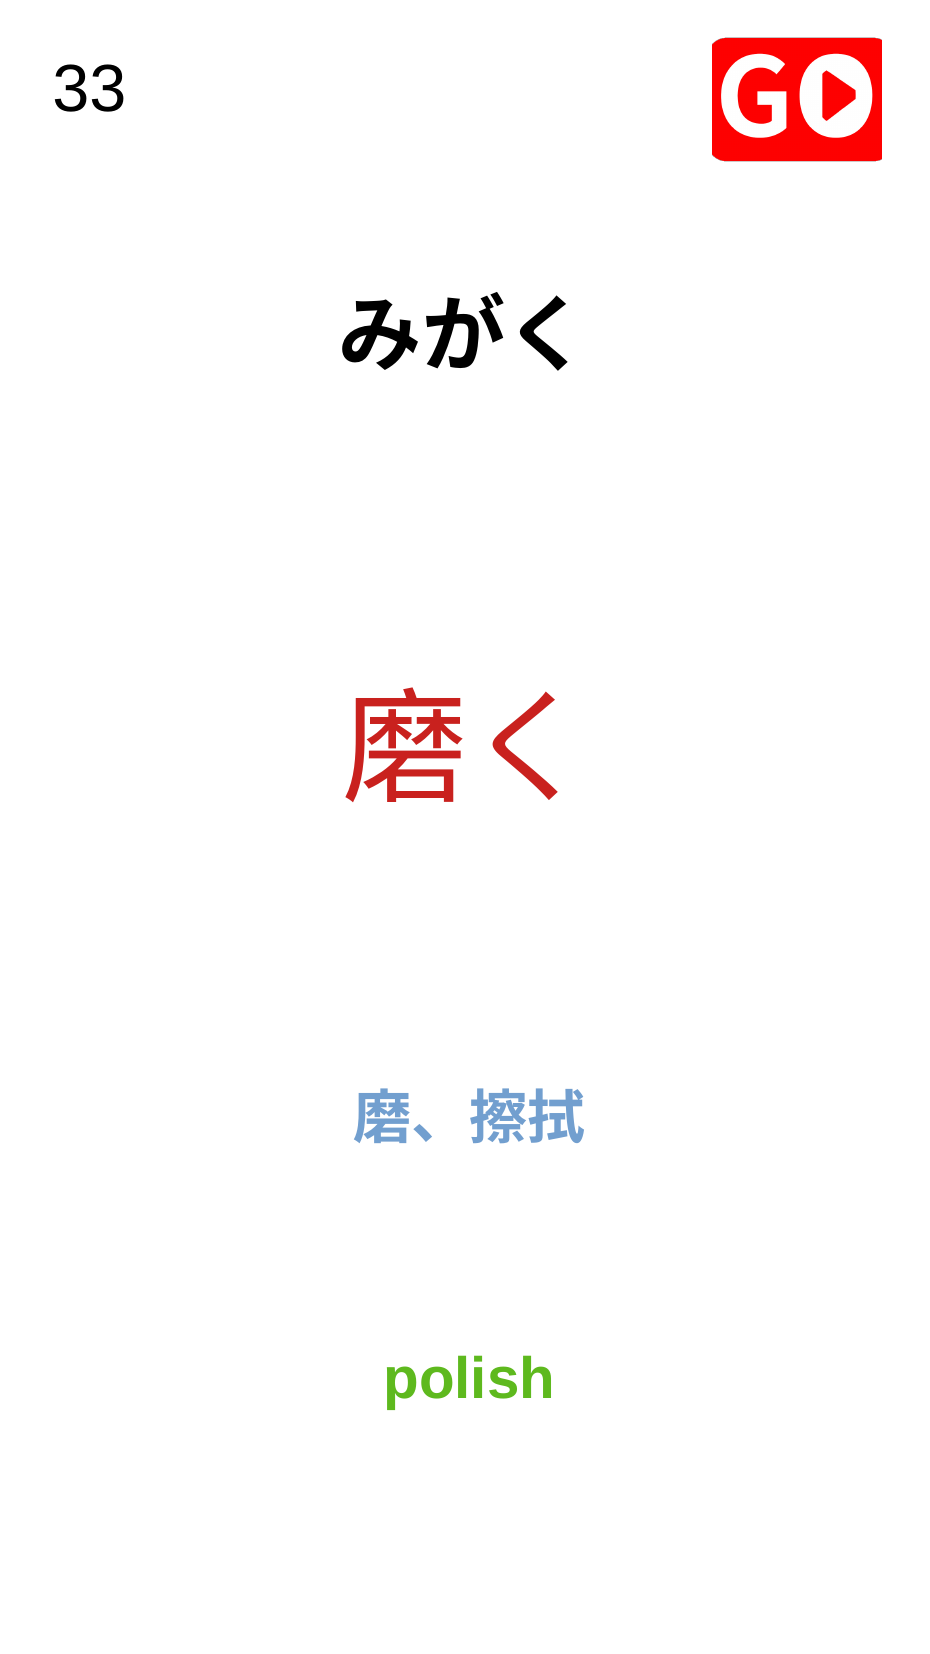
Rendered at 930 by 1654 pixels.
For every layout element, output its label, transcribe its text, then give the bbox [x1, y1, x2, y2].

text_box polish [39, 1301, 900, 1450]
picture [712, 37, 882, 162]
text_box 磨、擦拭 [39, 1041, 900, 1189]
text_box みがく [33, 257, 894, 405]
text_box 磨く [37, 668, 898, 816]
text_box 33 [37, 37, 710, 132]
